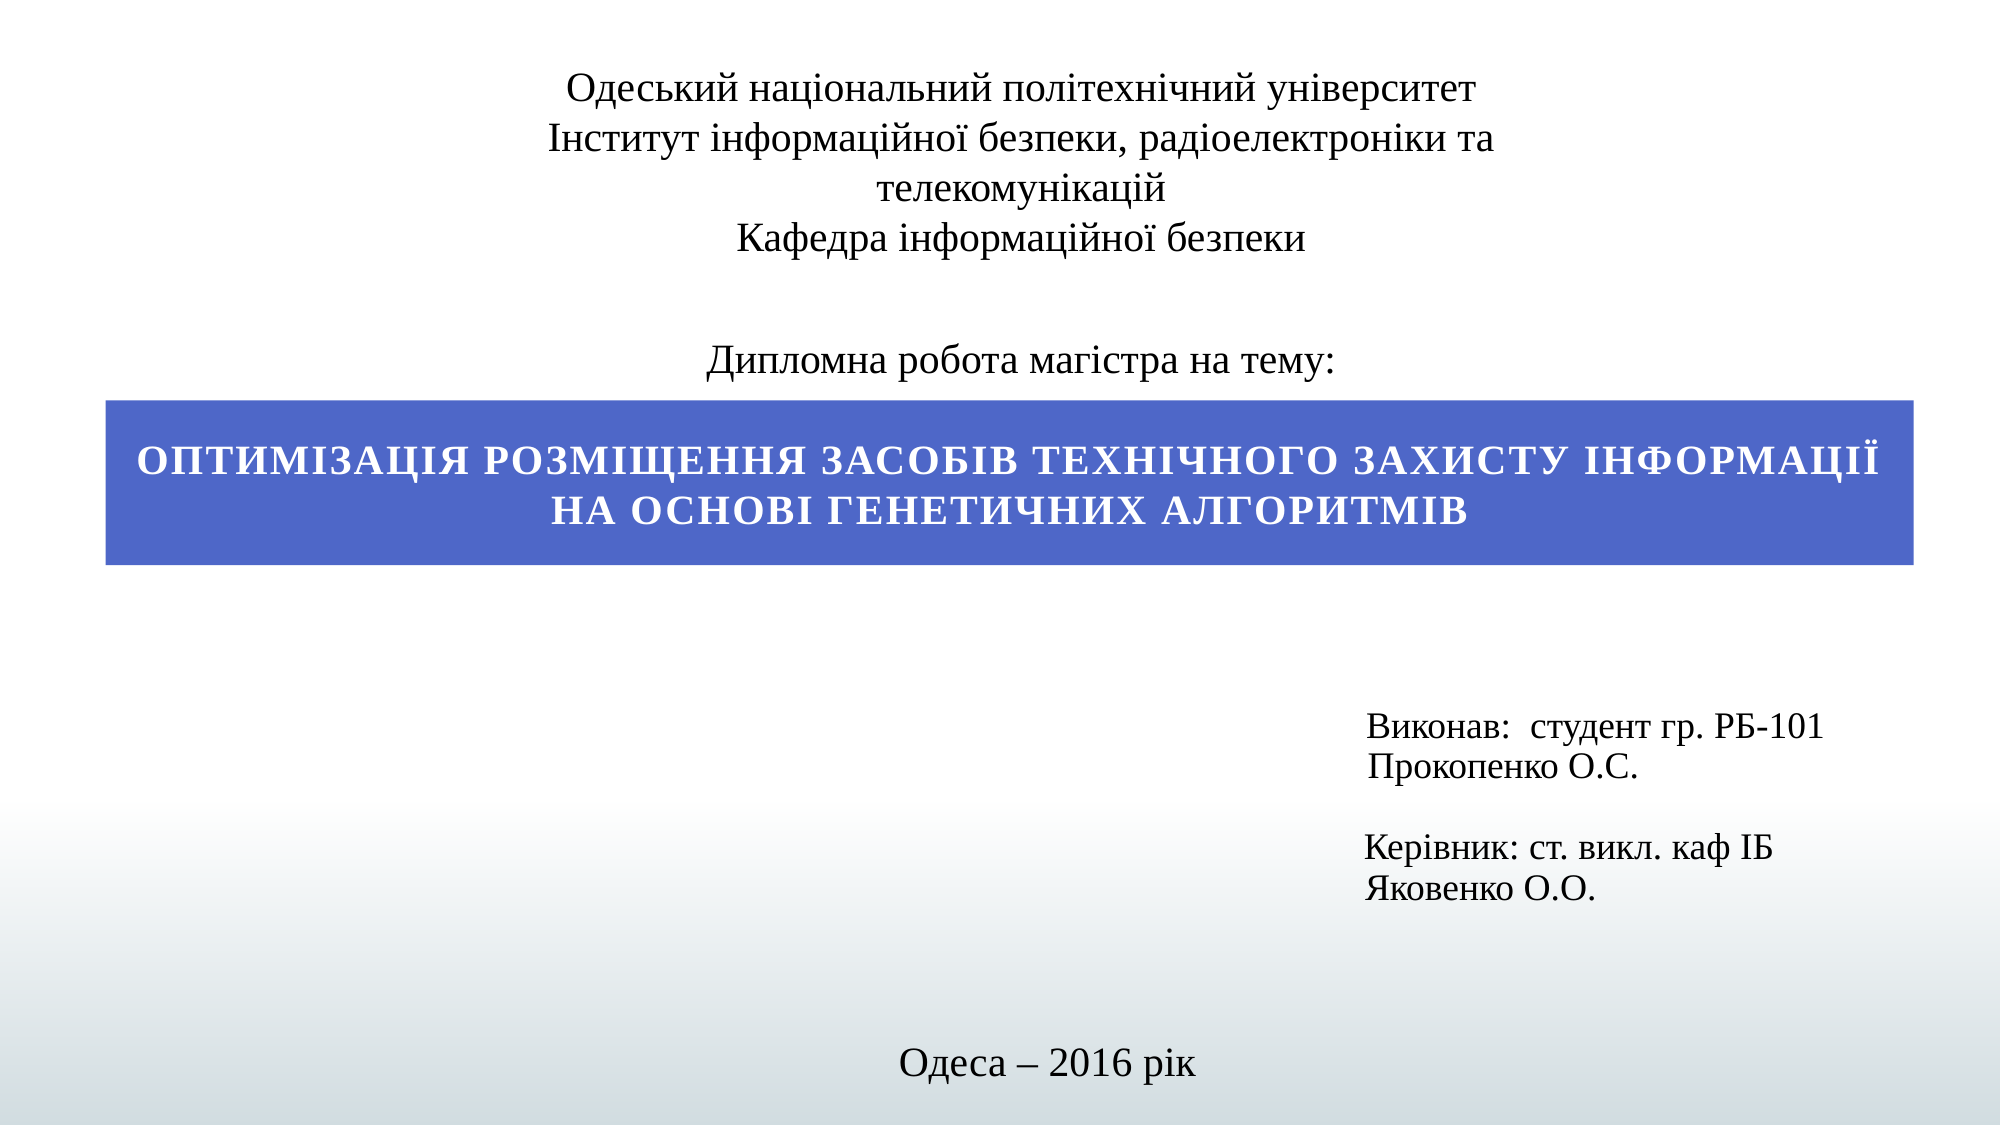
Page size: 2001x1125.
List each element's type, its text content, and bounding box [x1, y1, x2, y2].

text_box Одеський національний політехнічний університет Інститут інформаційної безпеки, радіоелектроніки та телекомунікацій Кафедра інформаційної безпеки [521, 52, 1522, 314]
text_box ОПТИМІЗАЦІЯ РОЗМІЩЕННЯ ЗАСОБІВ ТЕХНІЧНОГО ЗАХИСТУ ІНФОРМАЦІЇ НА ОСНОВІ ГЕНЕТИЧНИХ АЛГОРИТМІВ [105, 400, 1914, 566]
text_box Одеса – 2016 рік [547, 977, 1548, 1093]
subtitle Виконав: студент гр. РБ-101 Прокопенко О.С. Керівник: ст. викл. каф ІБ Яковенко О.О. [340, 698, 1841, 1125]
text_box Дипломна робота магістра на тему: [521, 314, 1522, 390]
